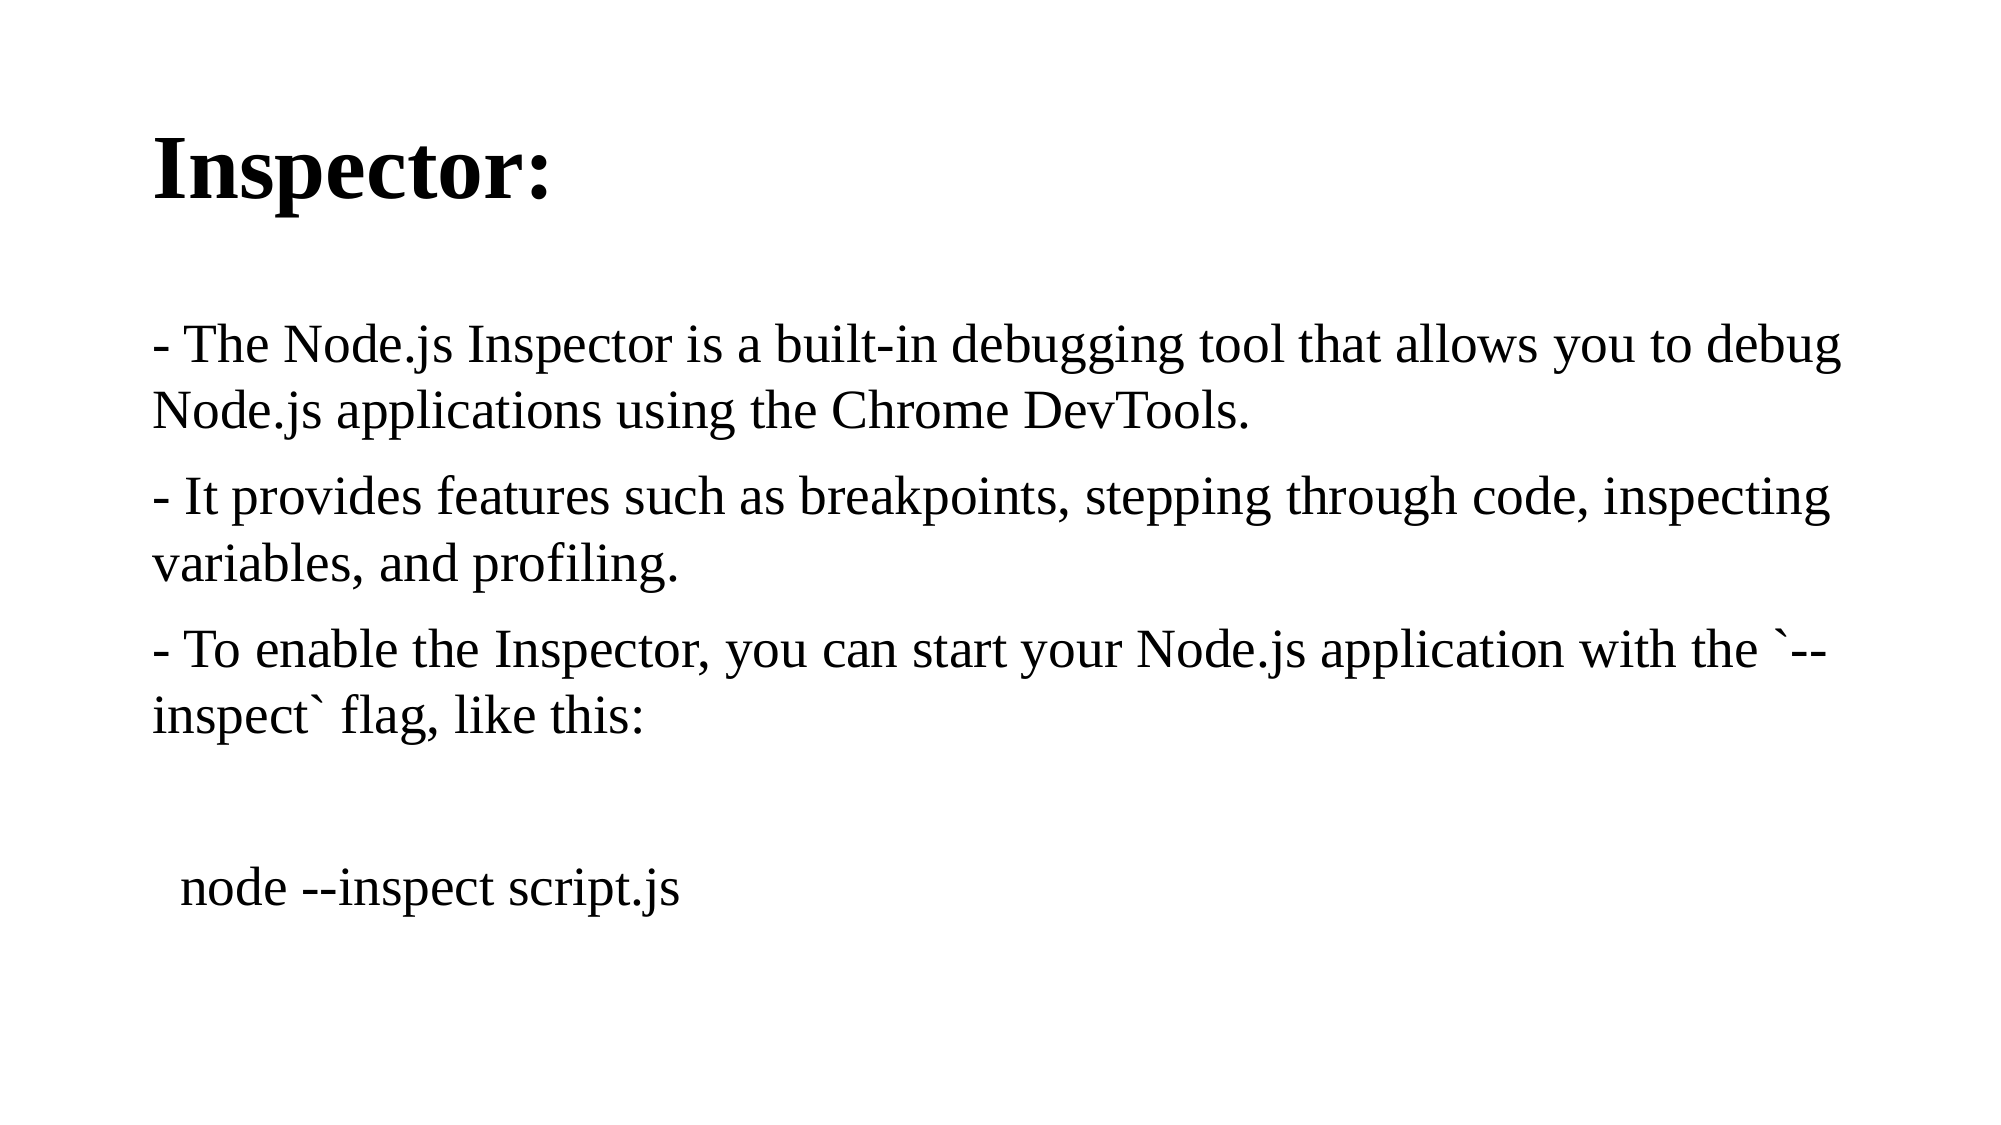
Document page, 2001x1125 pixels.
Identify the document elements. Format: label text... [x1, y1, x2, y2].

title Inspector: [137, 59, 1863, 278]
list - The Node.js Inspector is a built-in debugging tool that allows you to debug Node.js applications using the Chrome DevTools. - It provides features such as breakpoints, stepping through code, inspecting variables, and profiling. - To enable the Inspector, you can start your Node.js application with the `--inspect` flag, like this: node --inspect script.js [137, 299, 1863, 1014]
